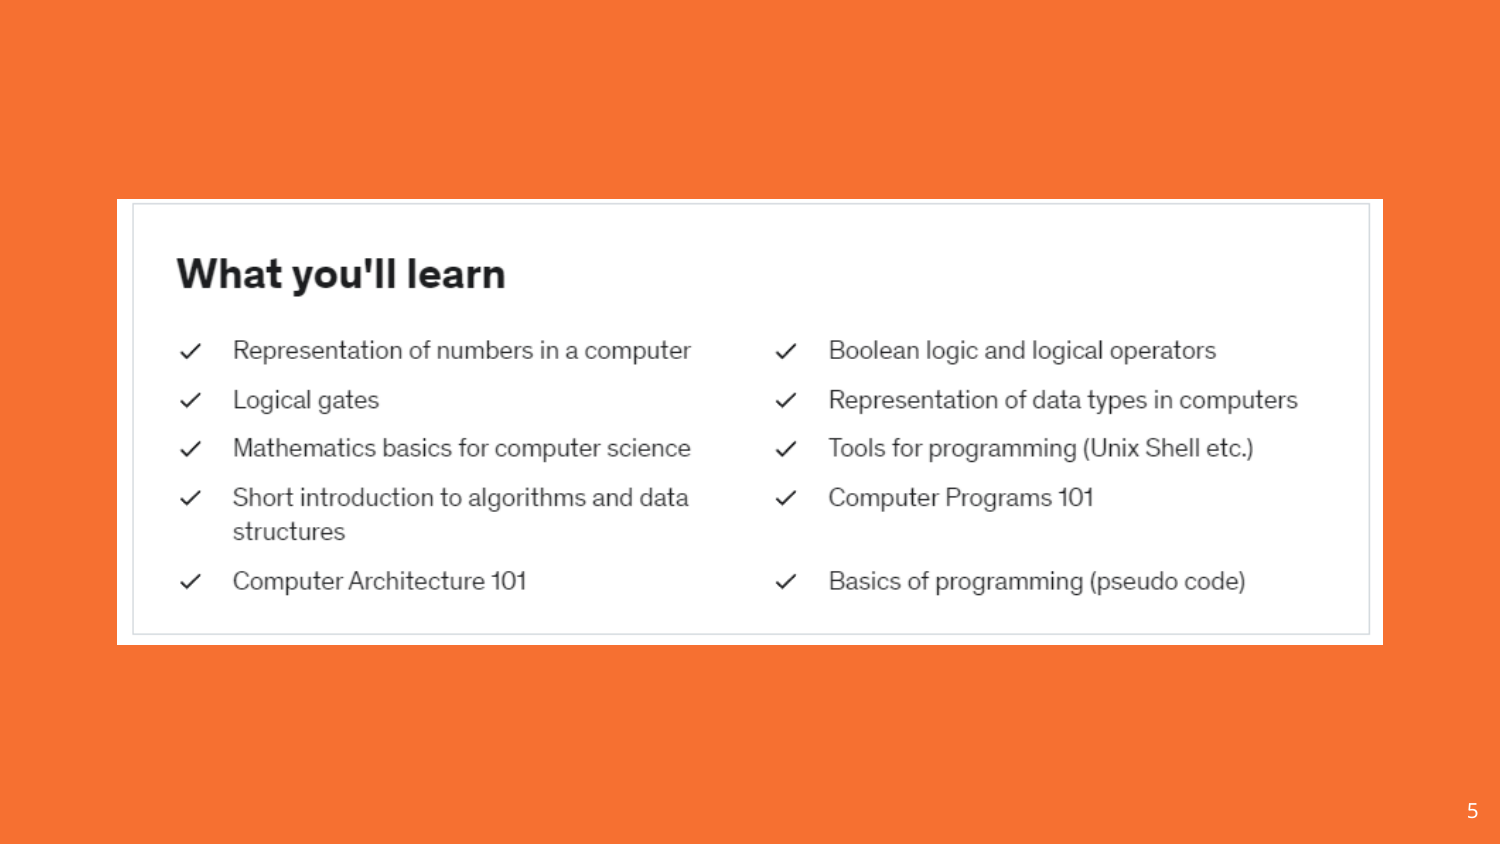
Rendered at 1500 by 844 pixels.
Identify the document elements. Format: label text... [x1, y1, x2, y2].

slide_number 5 [1403, 779, 1494, 844]
picture [117, 199, 1383, 645]
